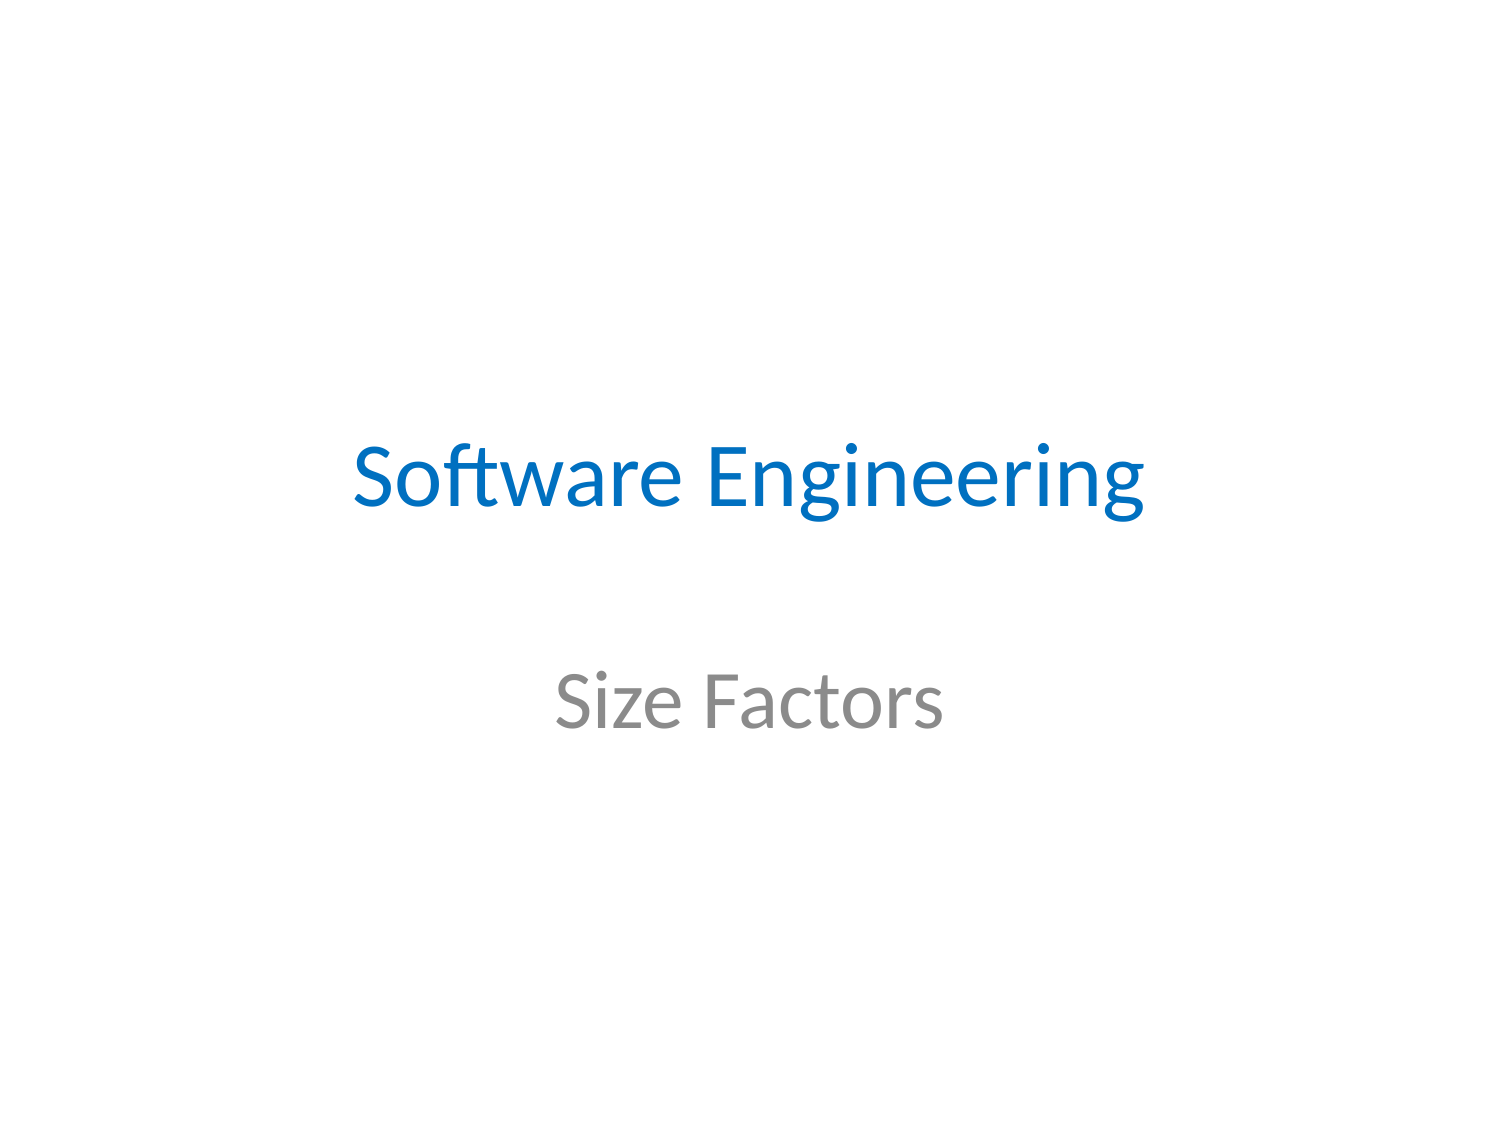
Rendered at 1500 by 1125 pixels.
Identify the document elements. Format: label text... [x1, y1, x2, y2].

subtitle Size Factors [225, 637, 1275, 925]
title Software Engineering [112, 349, 1388, 591]
